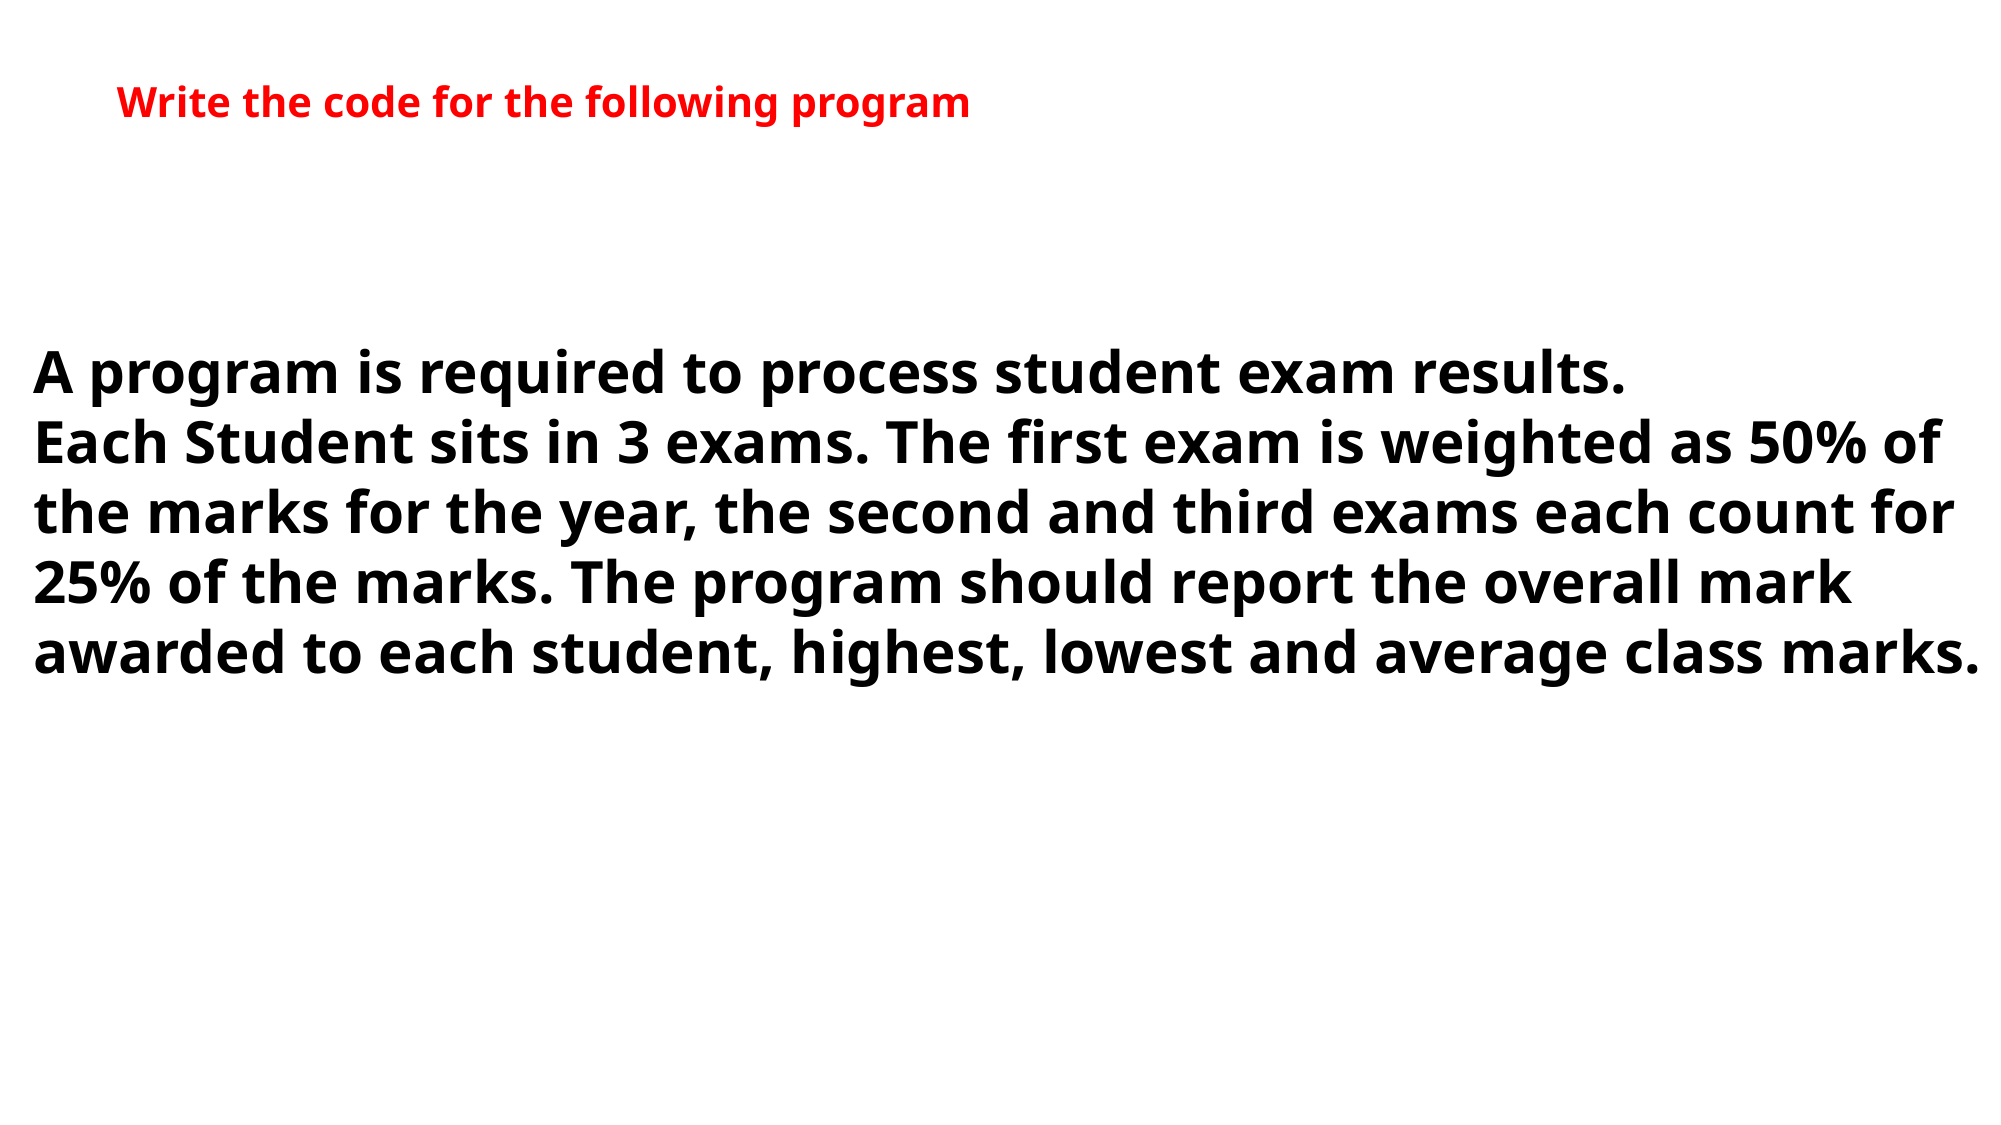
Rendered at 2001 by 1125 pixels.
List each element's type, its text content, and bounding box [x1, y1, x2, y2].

text_box A program is required to process student exam results. Each Student sits in 3 exams. The first exam is weighted as 50% of the marks for the year, the second and third exams each count for 25% of the marks. The program should report the overall mark awarded to each student, highest, lowest and average class marks. [18, 327, 2000, 693]
text_box Write the code for the following program [102, 68, 998, 134]
